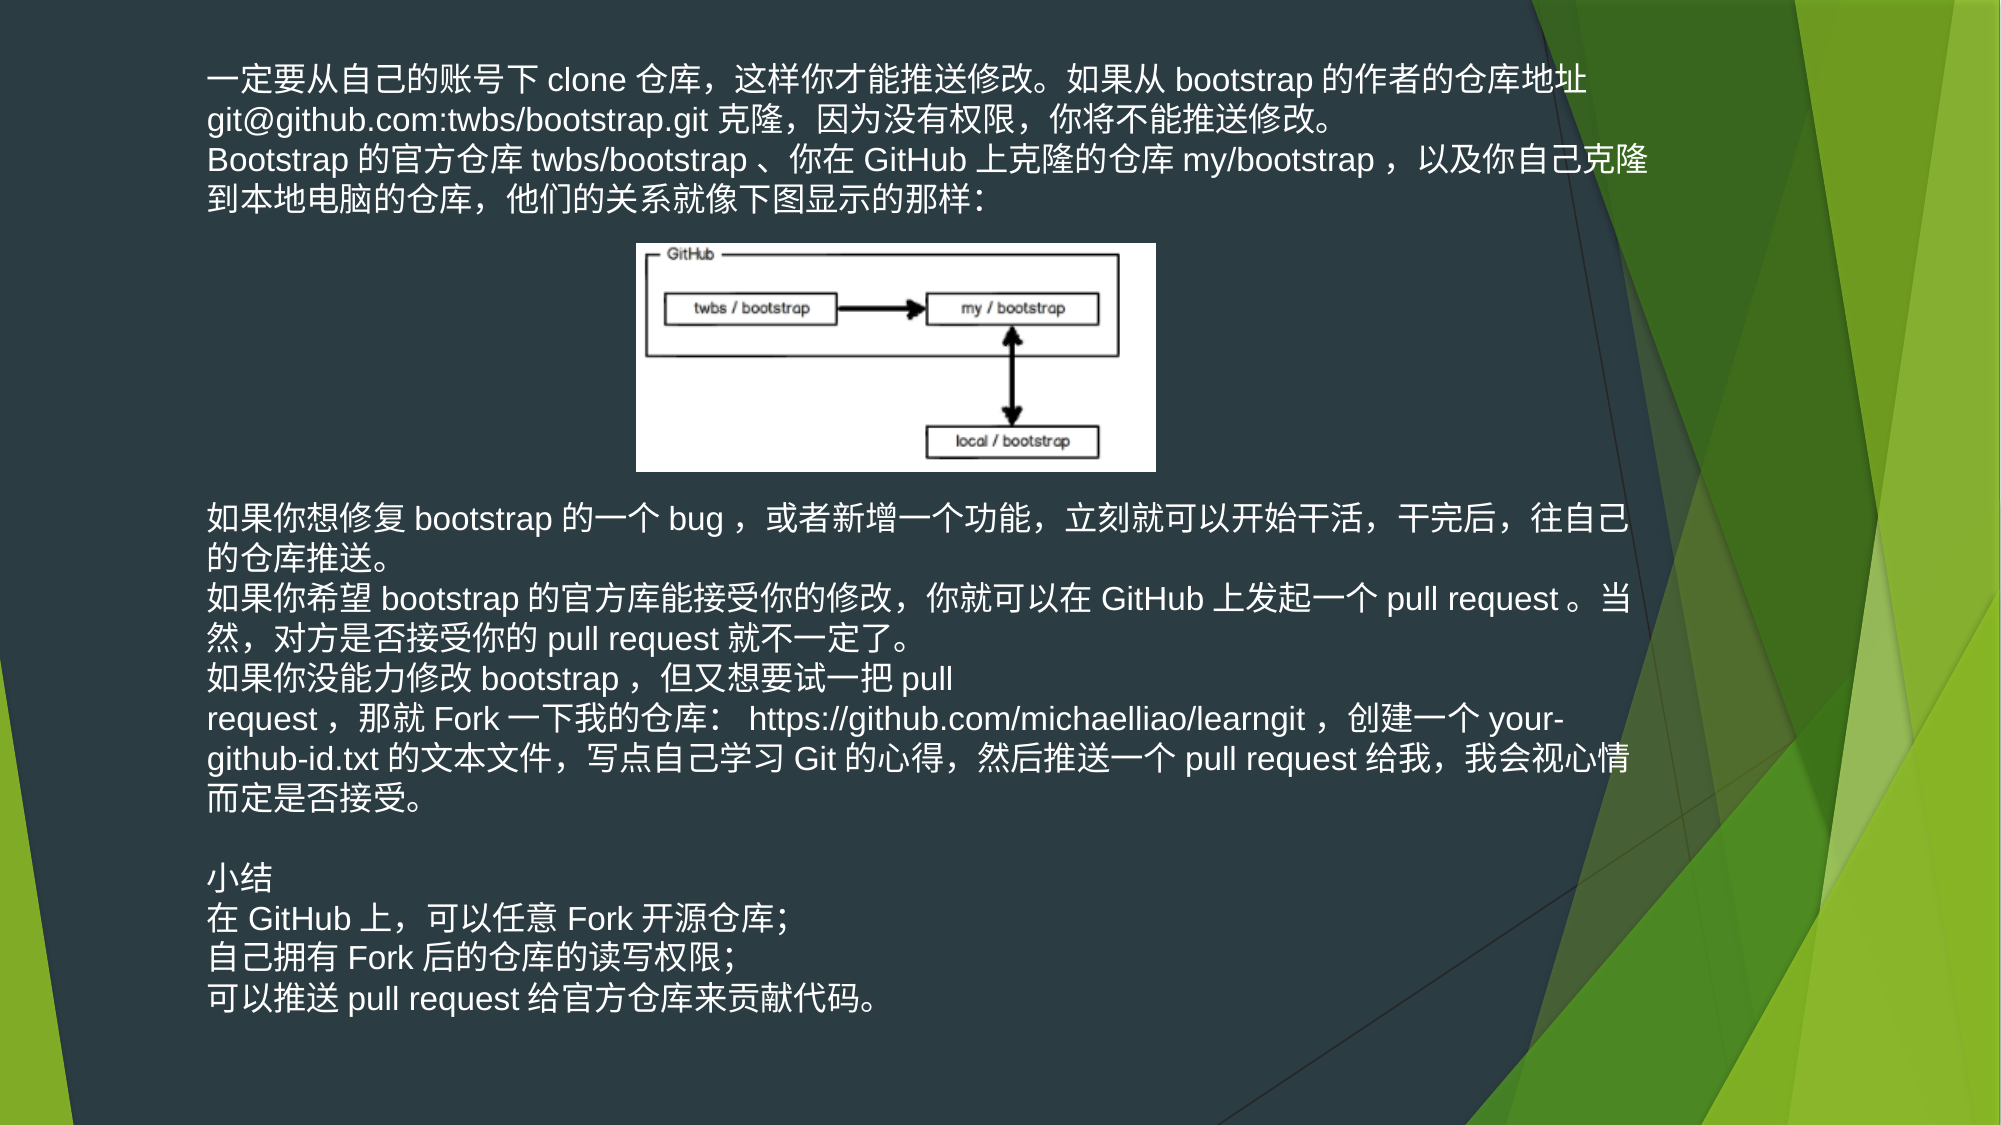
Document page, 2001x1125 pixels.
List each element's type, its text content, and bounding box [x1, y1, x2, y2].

text_box 一定要从自己的账号下clone仓库，这样你才能推送修改。如果从bootstrap的作者的仓库地址git@github.com:twbs/bootstrap.git克隆，因为没有权限，你将不能推送修改。 Bootstrap的官方仓库twbs/bootstrap、你在GitHub上克隆的仓库my/bootstrap，以及你自己克隆到本地电脑的仓库，他们的关系就像下图显示的那样： 如果你想修复bootstrap的一个bug，或者新增一个功能，立刻就可以开始干活，干完后，往自己的仓库推送。 如果你希望bootstrap的官方库能接受你的修改，你就可以在GitHub上发起一个pull request。当然，对方是否接受你的pull request就不一定了。 如果你没能力修改bootstrap，但又想要试一把pull request，那就Fork一下我的仓库：https://github.com/michaelliao/learngit，创建一个your-github-id.txt的文本文件，写点自己学习Git的心得，然后推送一个pull request给我，我会视心情而定是否接受。 小结 在GitHub上，可以任意Fork开源仓库； 自己拥有Fork后的仓库的读写权限； 可以推送pull request给官方仓库来贡献代码。 [192, 51, 1671, 1024]
picture [636, 242, 1156, 472]
